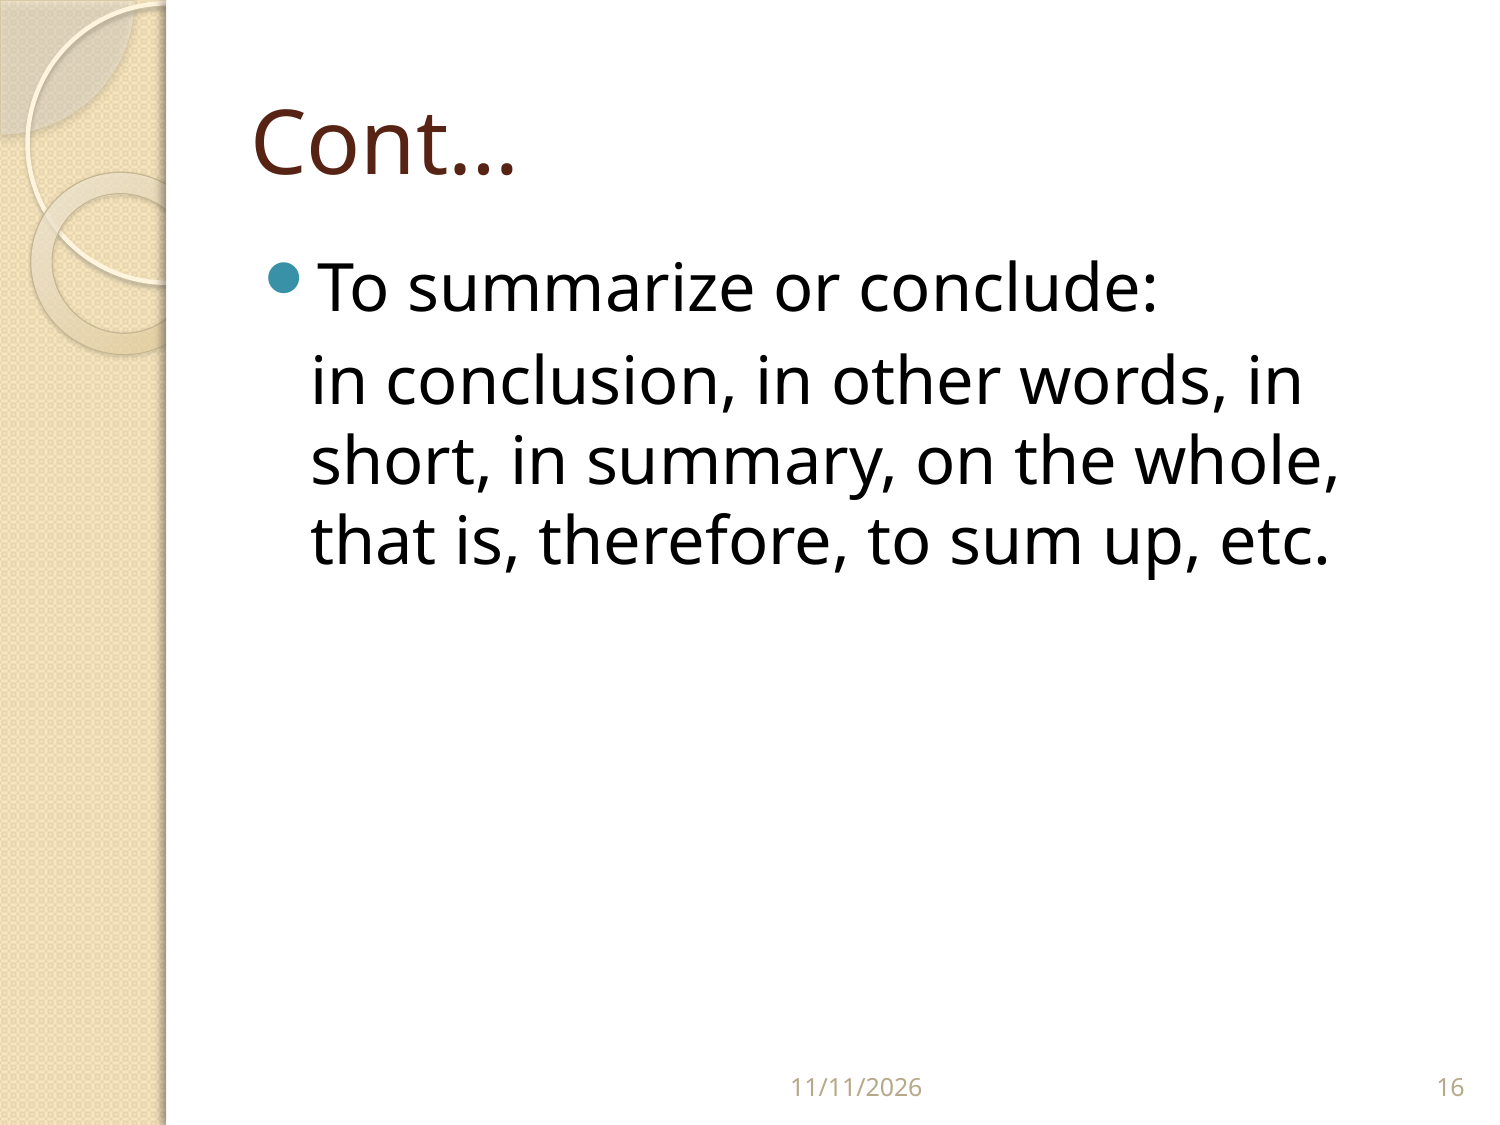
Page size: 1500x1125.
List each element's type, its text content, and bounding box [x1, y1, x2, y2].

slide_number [587, 1034, 938, 1113]
slide_number 16 [1413, 1034, 1488, 1113]
list To summarize or conclude: in conclusion, in other words, in short, in summary, on the whole, that is, therefore, to sum up, etc. [235, 237, 1466, 1026]
title Cont… [235, 45, 1466, 233]
